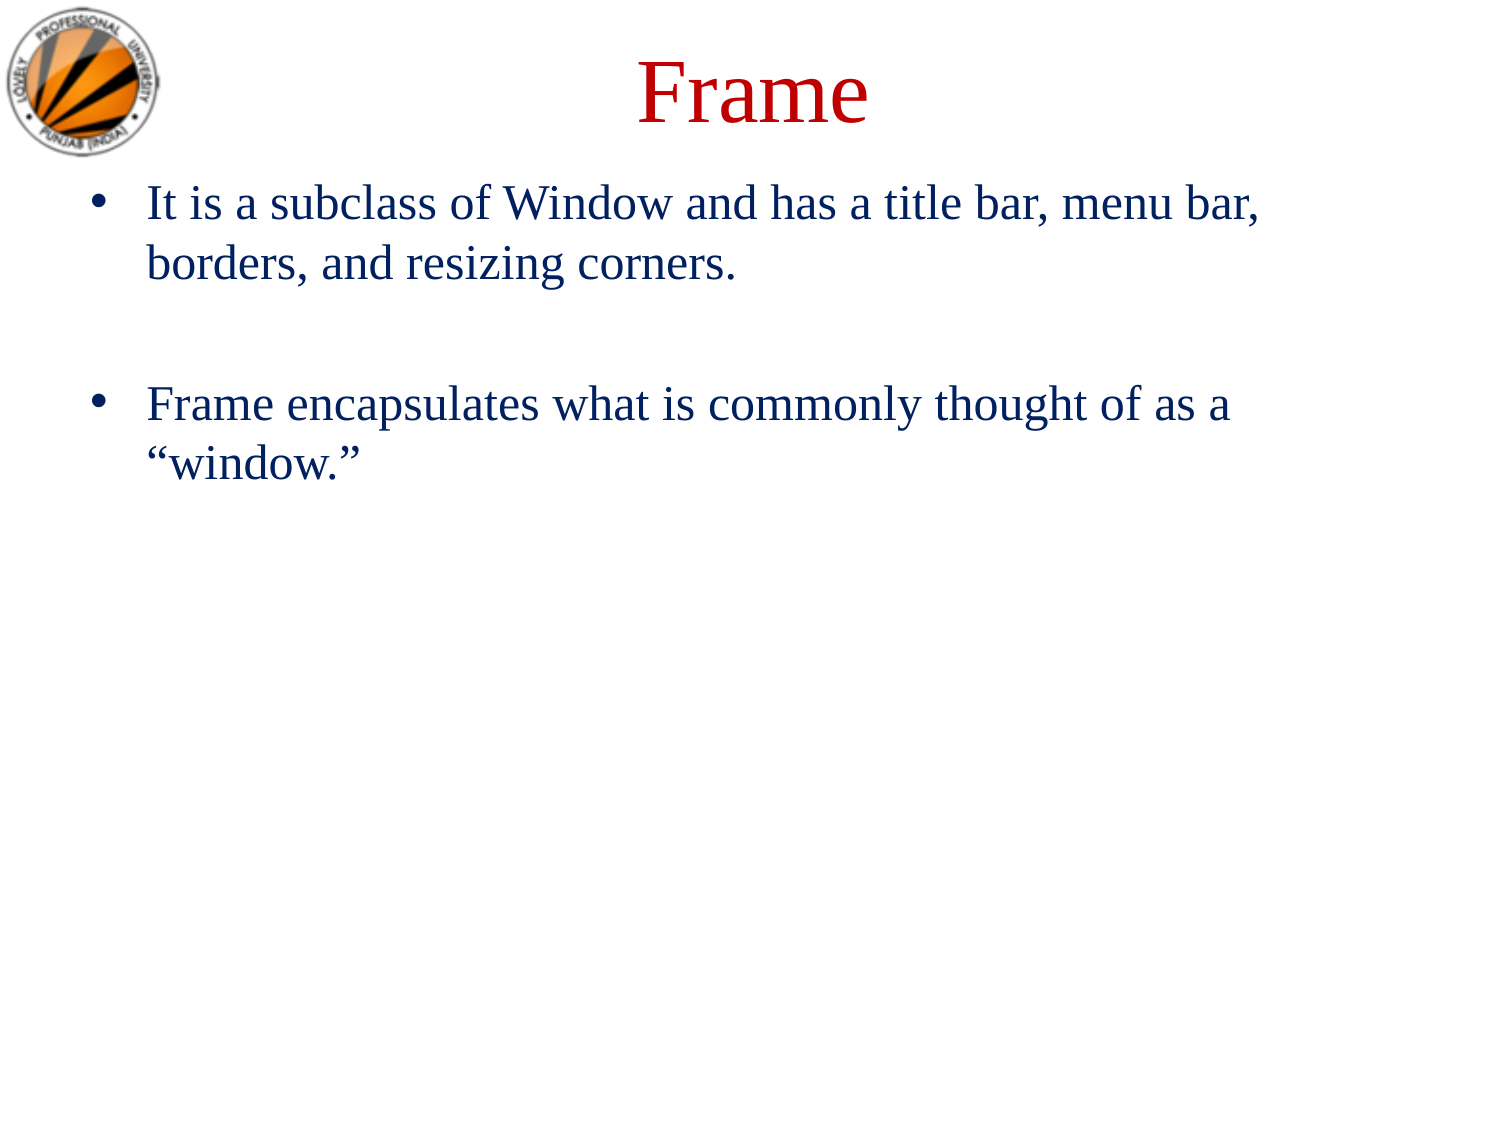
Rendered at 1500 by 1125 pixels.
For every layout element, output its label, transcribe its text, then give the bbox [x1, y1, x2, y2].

list It is a subclass of Window and has a title bar, menu bar, borders, and resizing corners. Frame encapsulates what is commonly thought of as a “window.” [75, 162, 1450, 1025]
picture [0, 0, 163, 163]
title Frame [163, 0, 1425, 162]
